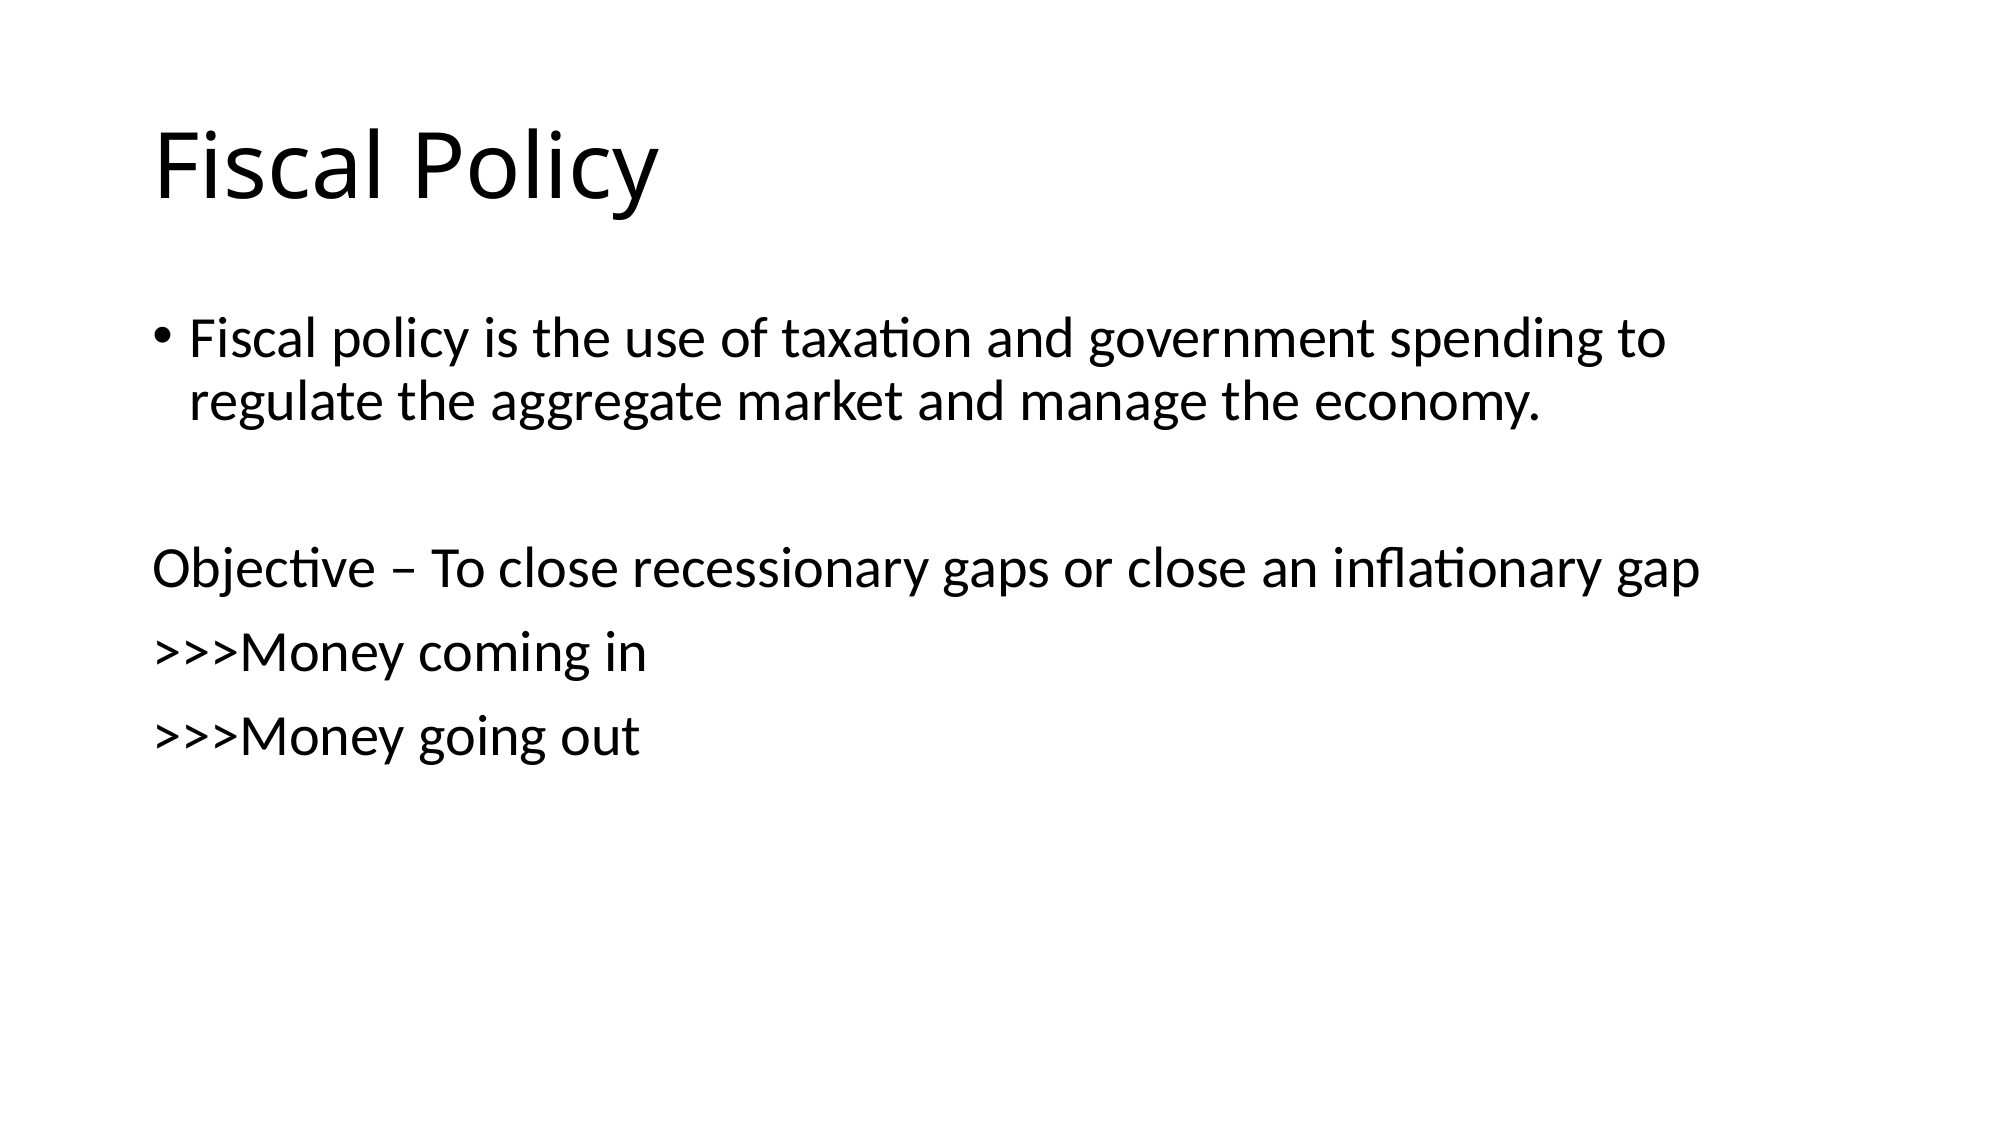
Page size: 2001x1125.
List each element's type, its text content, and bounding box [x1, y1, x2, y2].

title Fiscal Policy [137, 59, 1863, 278]
list Fiscal policy is the use of taxation and government spending to regulate the aggregate market and manage the economy. Objective – To close recessionary gaps or close an inflationary gap >>>Money coming in >>>Money going out [137, 299, 1863, 1014]
